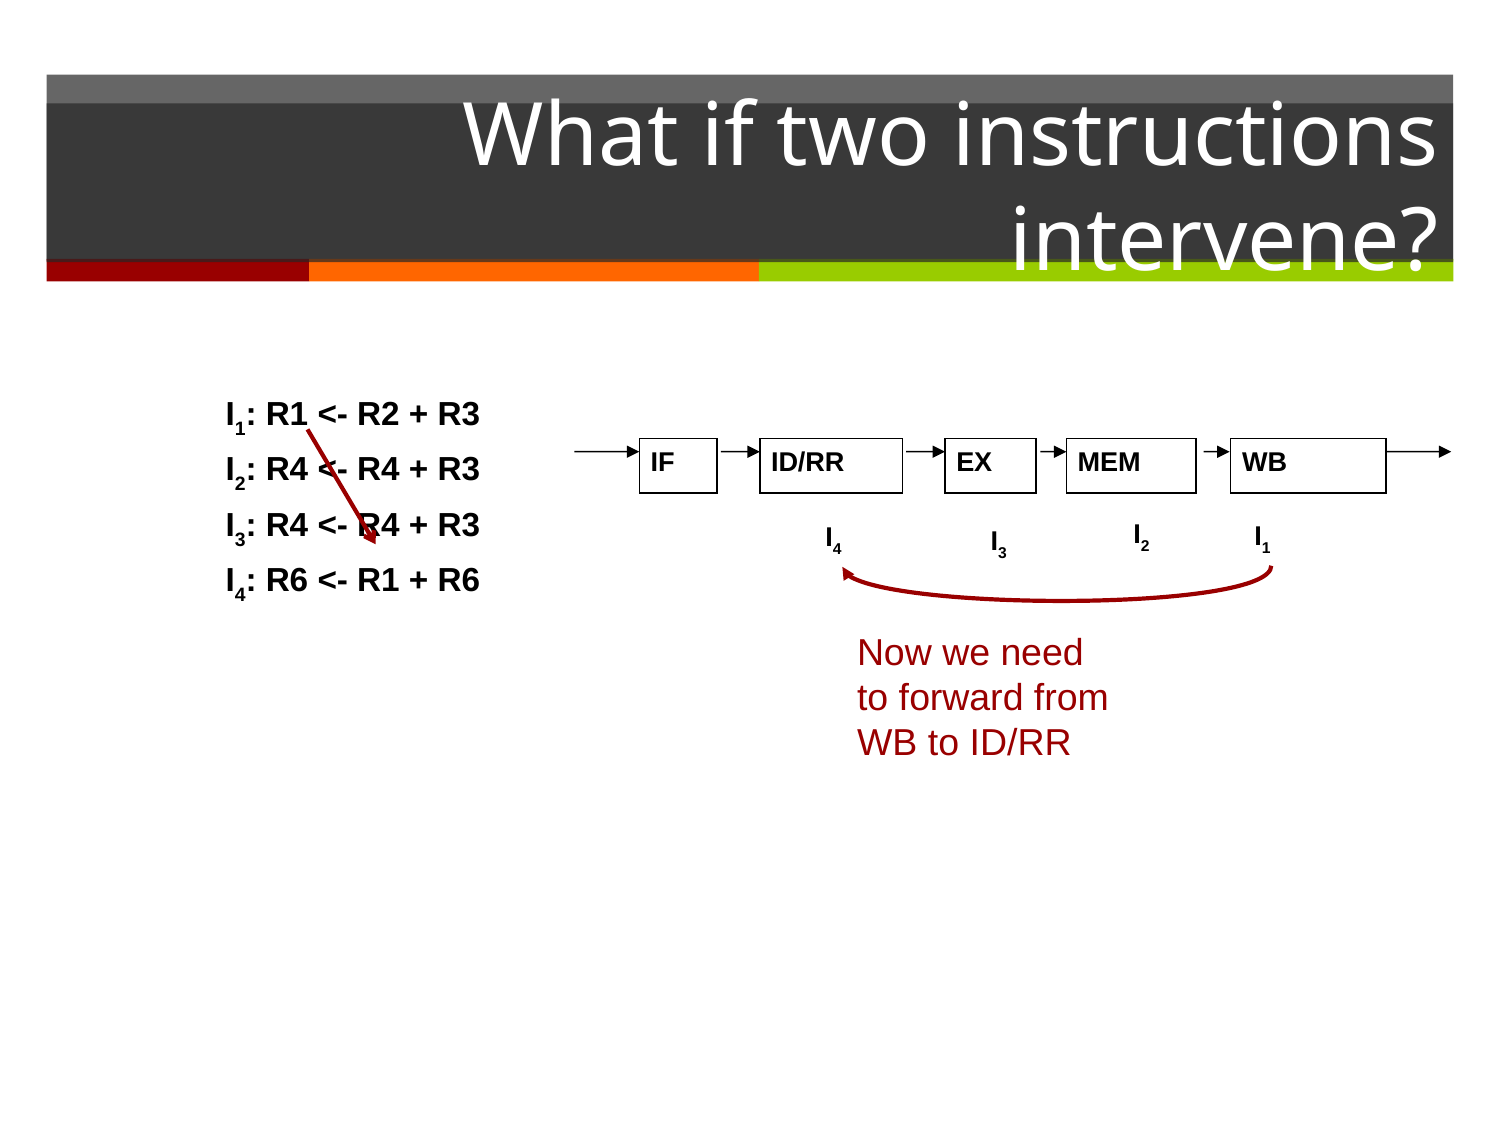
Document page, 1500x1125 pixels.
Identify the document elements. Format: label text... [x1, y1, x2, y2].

text_box ID/RR [759, 438, 903, 493]
text_box Now we need to forward from WB to ID/RR [1061, 620, 1140, 771]
text_box I2 [1122, 511, 1179, 565]
text_box IF [639, 438, 718, 493]
text_box WB [1230, 438, 1387, 493]
text_box MEM [1066, 438, 1197, 493]
text_box [1061, 417, 1466, 580]
text_box [1386, 445, 1452, 458]
text_box Now we need to forward from WB to ID/RR [842, 620, 1048, 771]
text_box I3 [979, 517, 1036, 571]
text_box [574, 445, 640, 458]
text_box [906, 445, 945, 458]
text_box [1203, 445, 1230, 458]
text_box I4 [814, 513, 871, 567]
text_box I1 [1242, 512, 1300, 566]
text_box EX [944, 438, 1036, 493]
text_box [537, 417, 1048, 580]
text_box [720, 445, 760, 458]
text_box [306, 428, 377, 545]
title What if two instructions intervene? [46, 103, 1454, 263]
text_box I1: R1 <- R2 + R3 I2: R4 <- R4 + R3 I3: R4 <- R4 + R3 I4: R6 <- R1 + R6 [64, 386, 537, 611]
